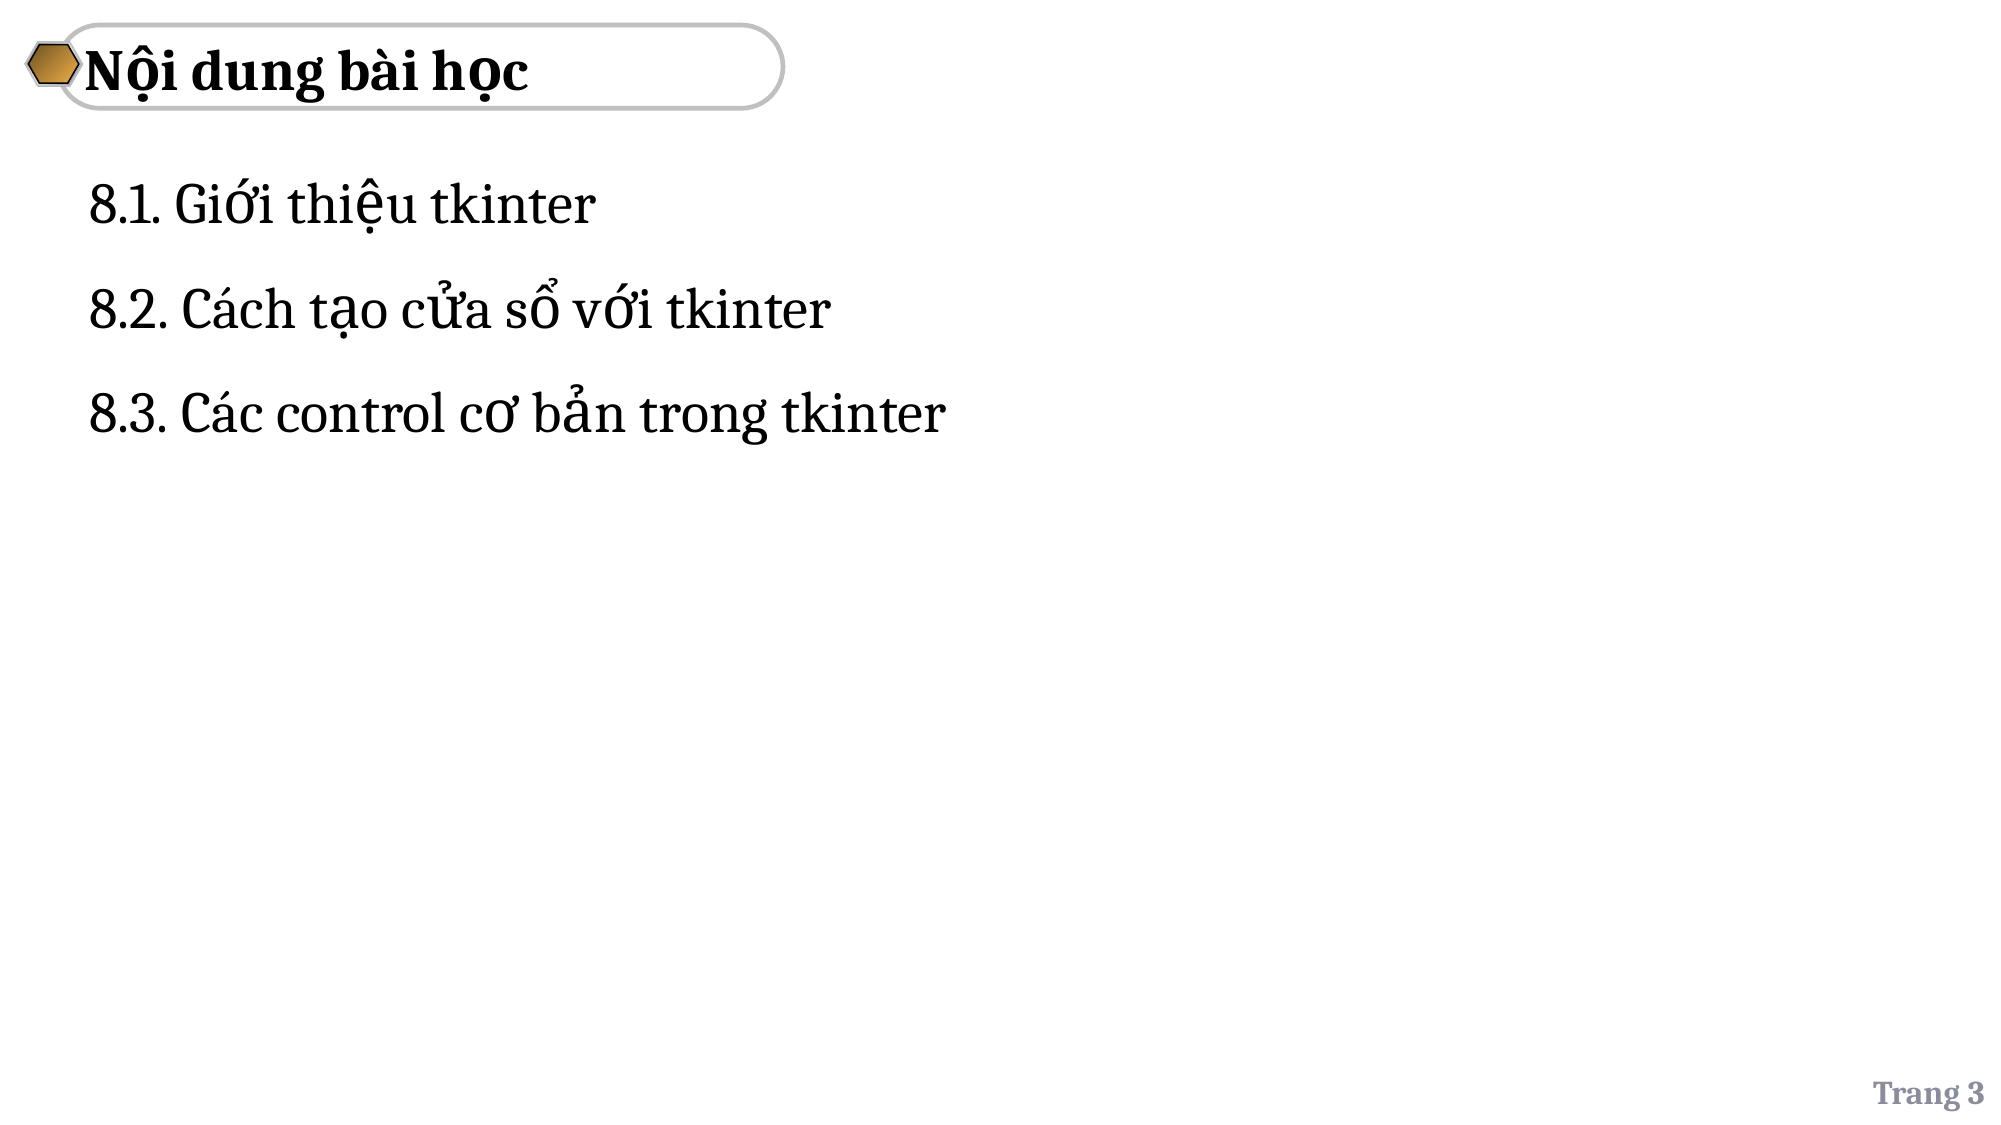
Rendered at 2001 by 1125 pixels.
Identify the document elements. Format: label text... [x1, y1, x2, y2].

slide_number Trang 3 [1533, 1060, 2000, 1121]
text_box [24, 24, 784, 109]
text_box 8.1. Giới thiệu tkinter 8.2. Cách tạo cửa sổ với tkinter 8.3. Các control cơ bản trong tkinter [74, 122, 1950, 984]
